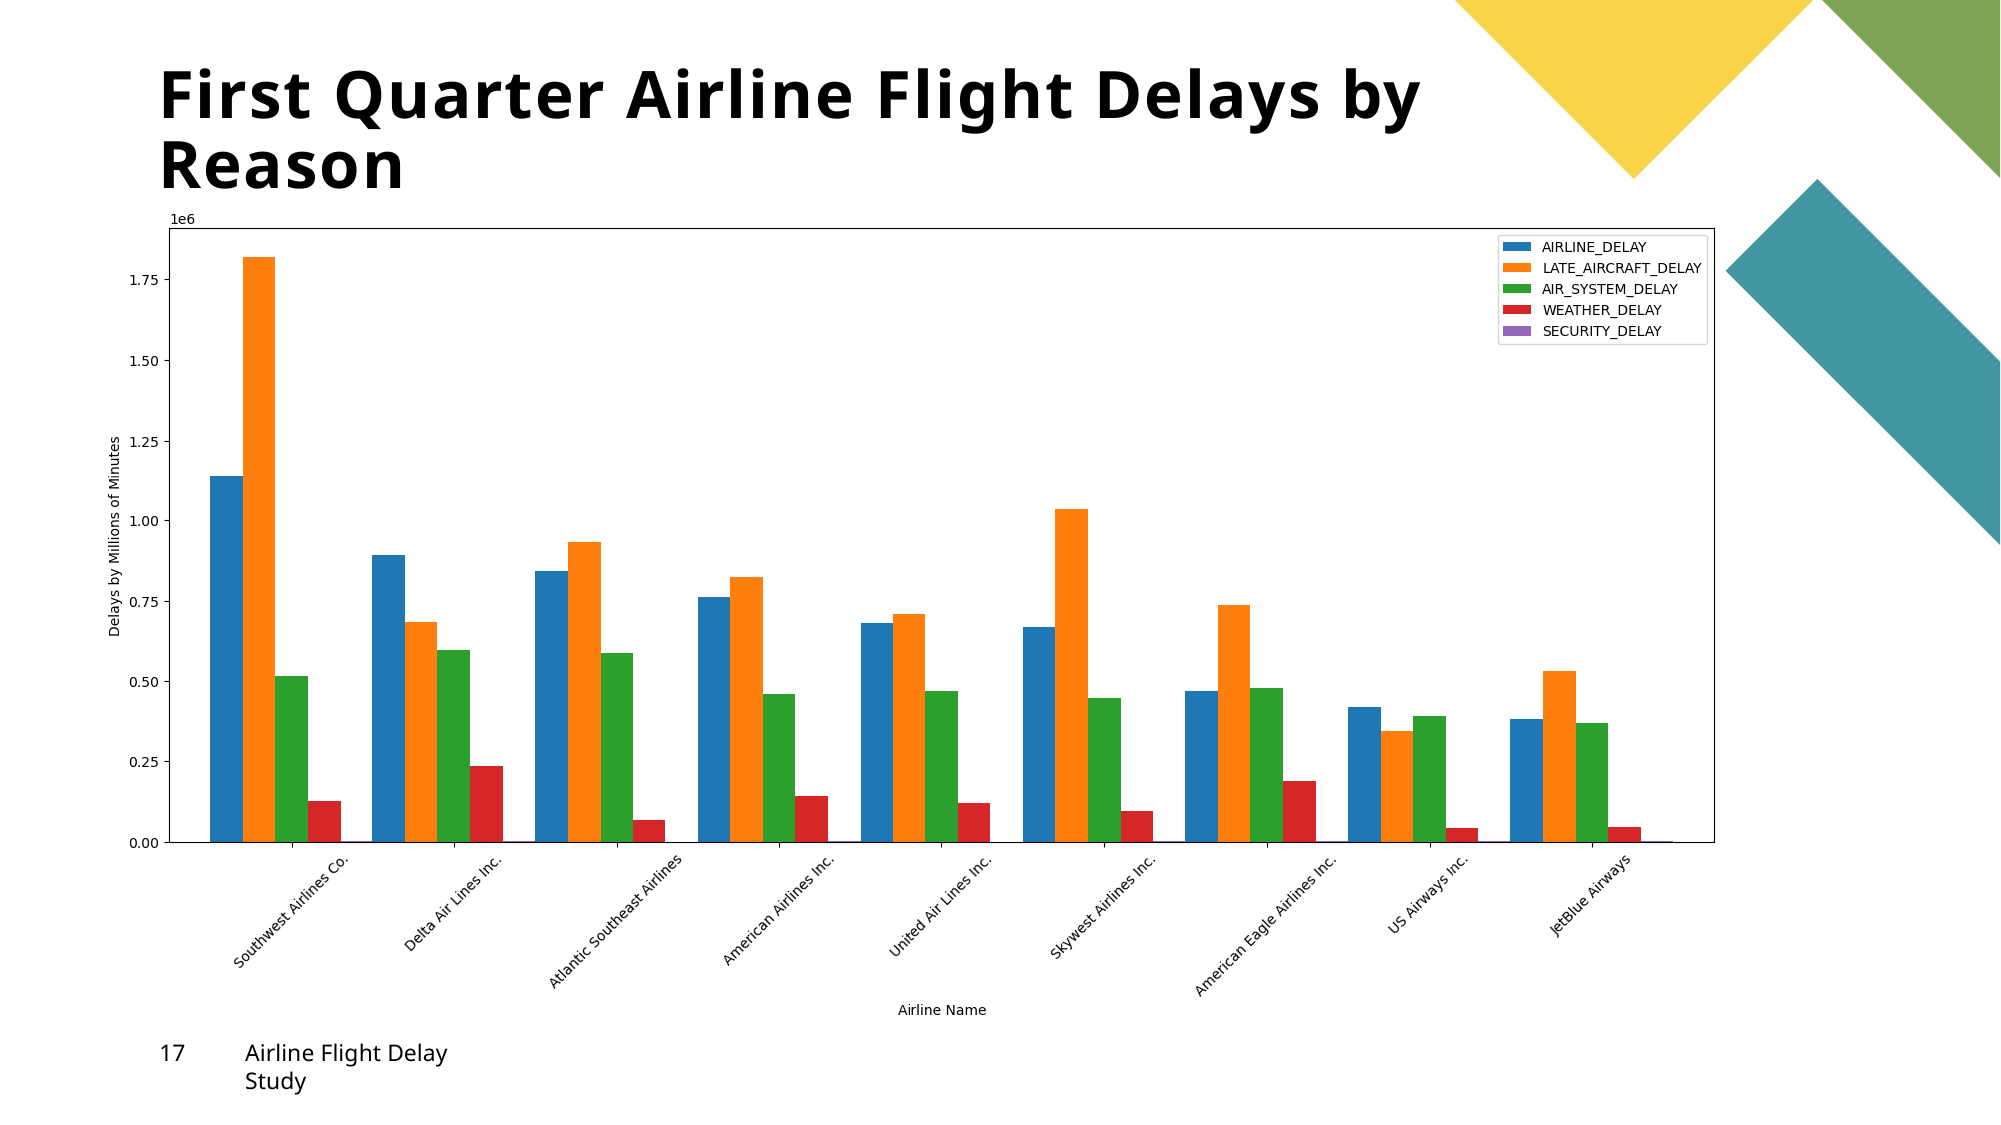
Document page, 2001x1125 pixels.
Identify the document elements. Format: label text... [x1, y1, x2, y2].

title First Quarter Airline Flight Delays by Reason [158, 60, 1436, 203]
slide_number 17 [159, 1038, 246, 1080]
footer Airline Flight Delay Study [246, 1038, 505, 1080]
picture [99, 203, 1723, 1027]
